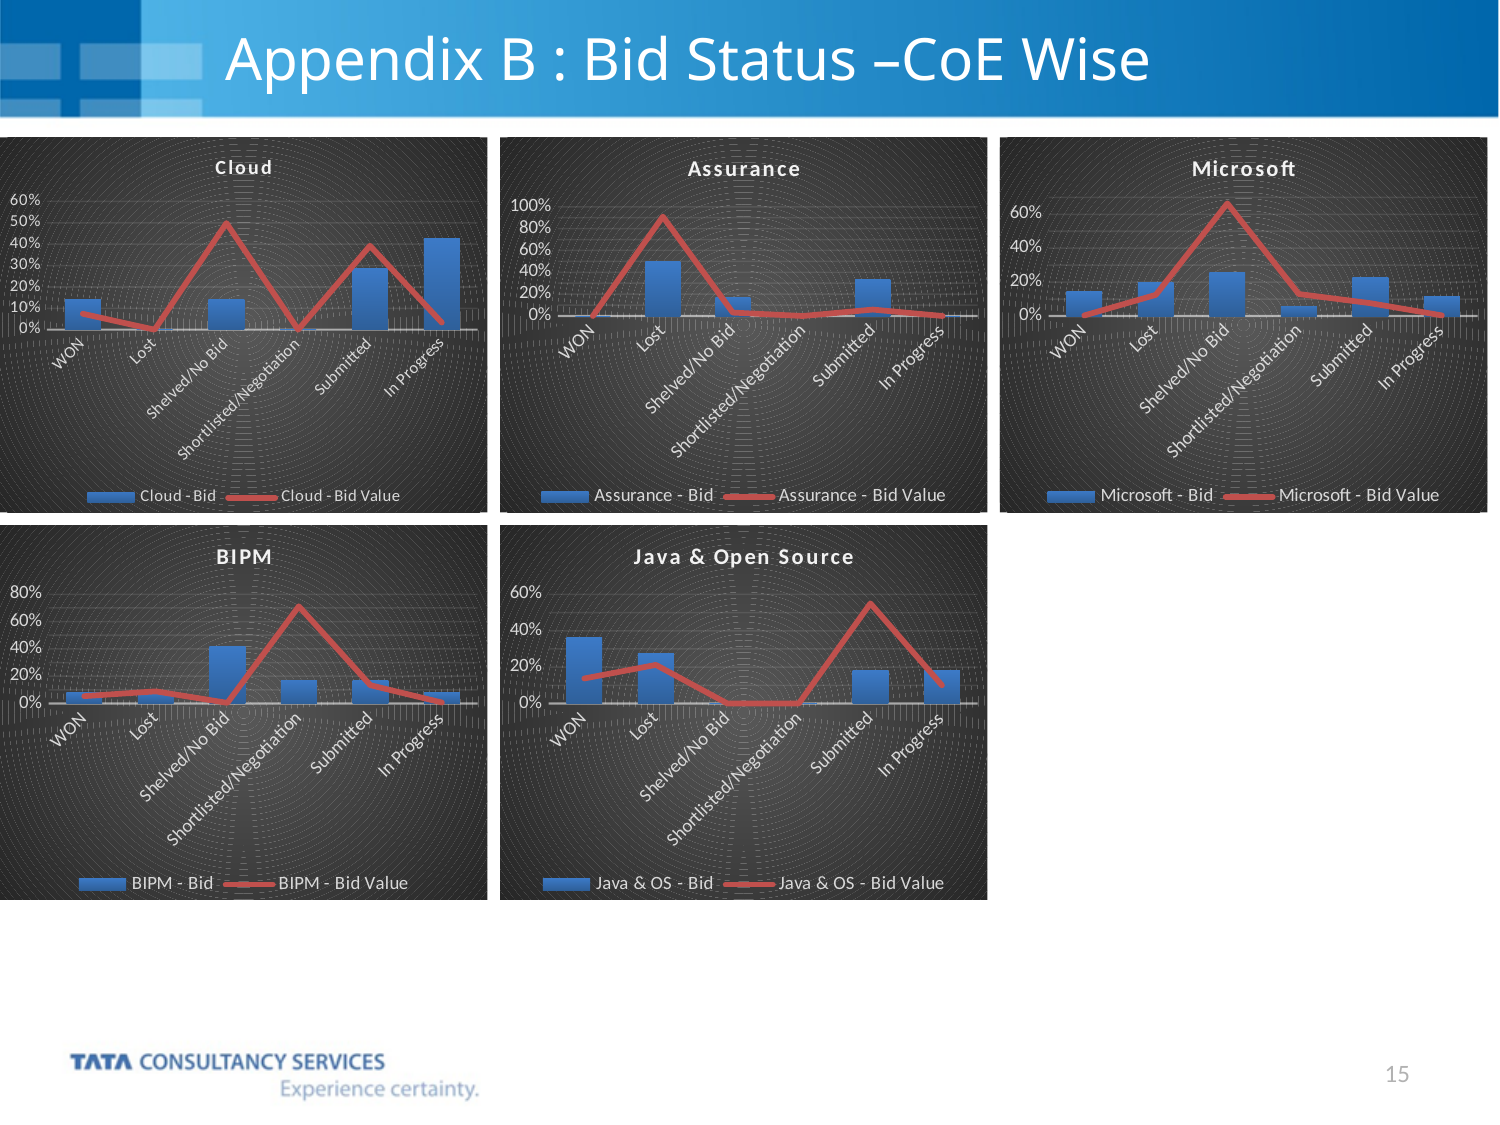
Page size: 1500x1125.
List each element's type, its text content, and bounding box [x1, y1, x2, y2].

chart [499, 524, 988, 901]
chart [999, 137, 1488, 513]
chart [499, 137, 988, 513]
picture [0, 0, 1499, 1124]
title Appendix B : Bid Status –CoE Wise [210, 10, 1435, 104]
chart [0, 137, 488, 513]
chart [0, 524, 488, 901]
slide_number 15 [1074, 1042, 1425, 1103]
